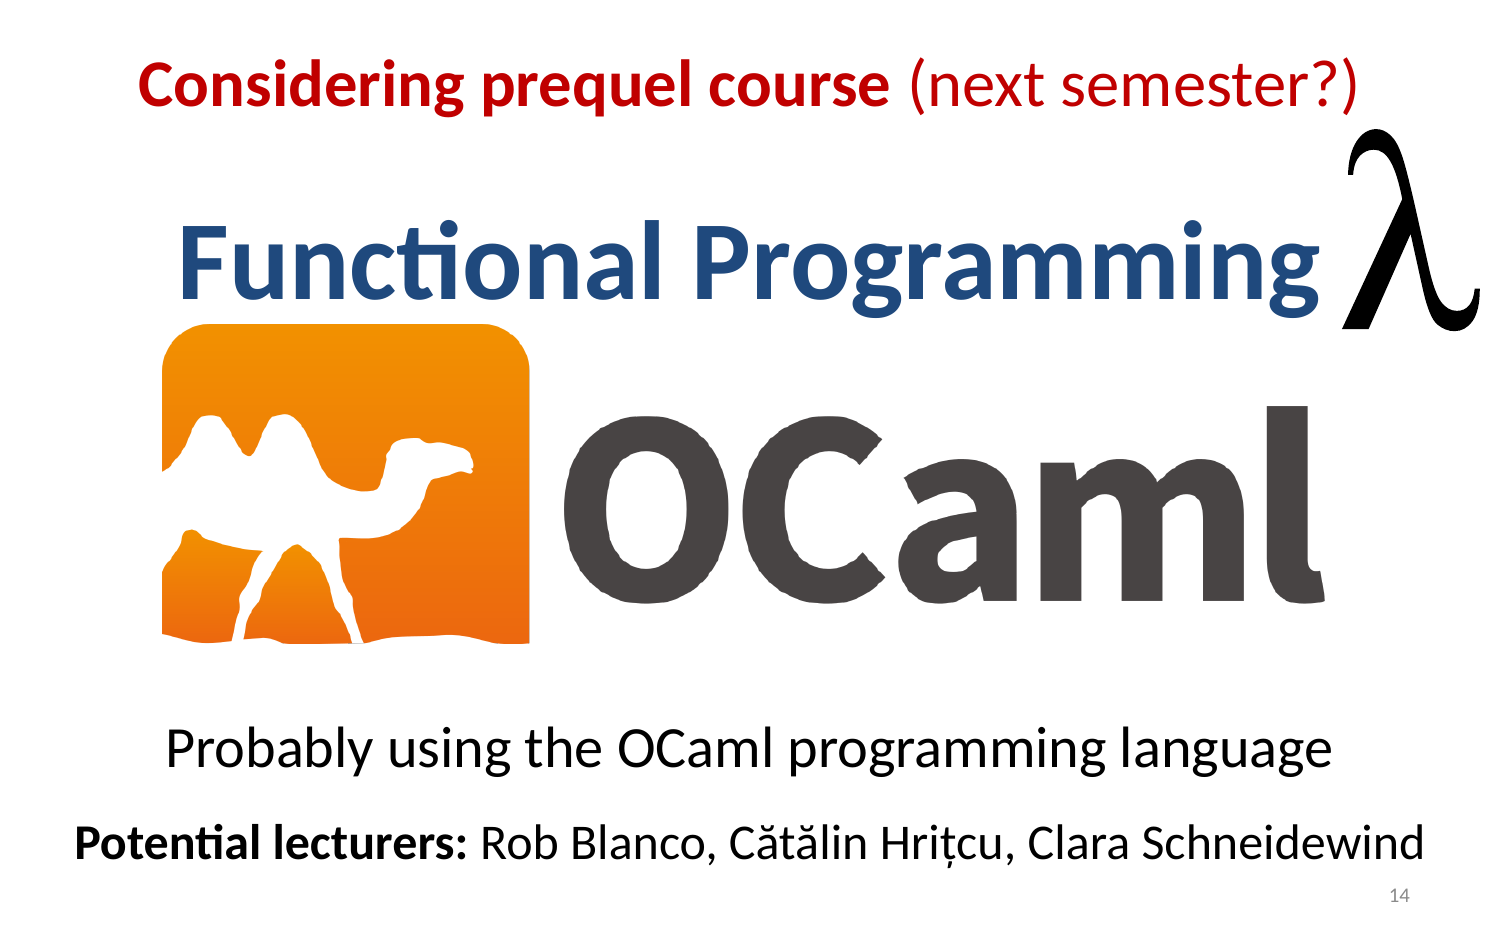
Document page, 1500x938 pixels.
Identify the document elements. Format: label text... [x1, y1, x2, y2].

slide_number 14 [1074, 868, 1425, 919]
picture [162, 118, 1500, 644]
title Considering prequel course (next semester?) Functional Programming Probably using the OCaml programming language Potential lecturers: Rob Blanco, Cătălin Hrițcu, Clara Schneidewind [0, 12, 1500, 857]
